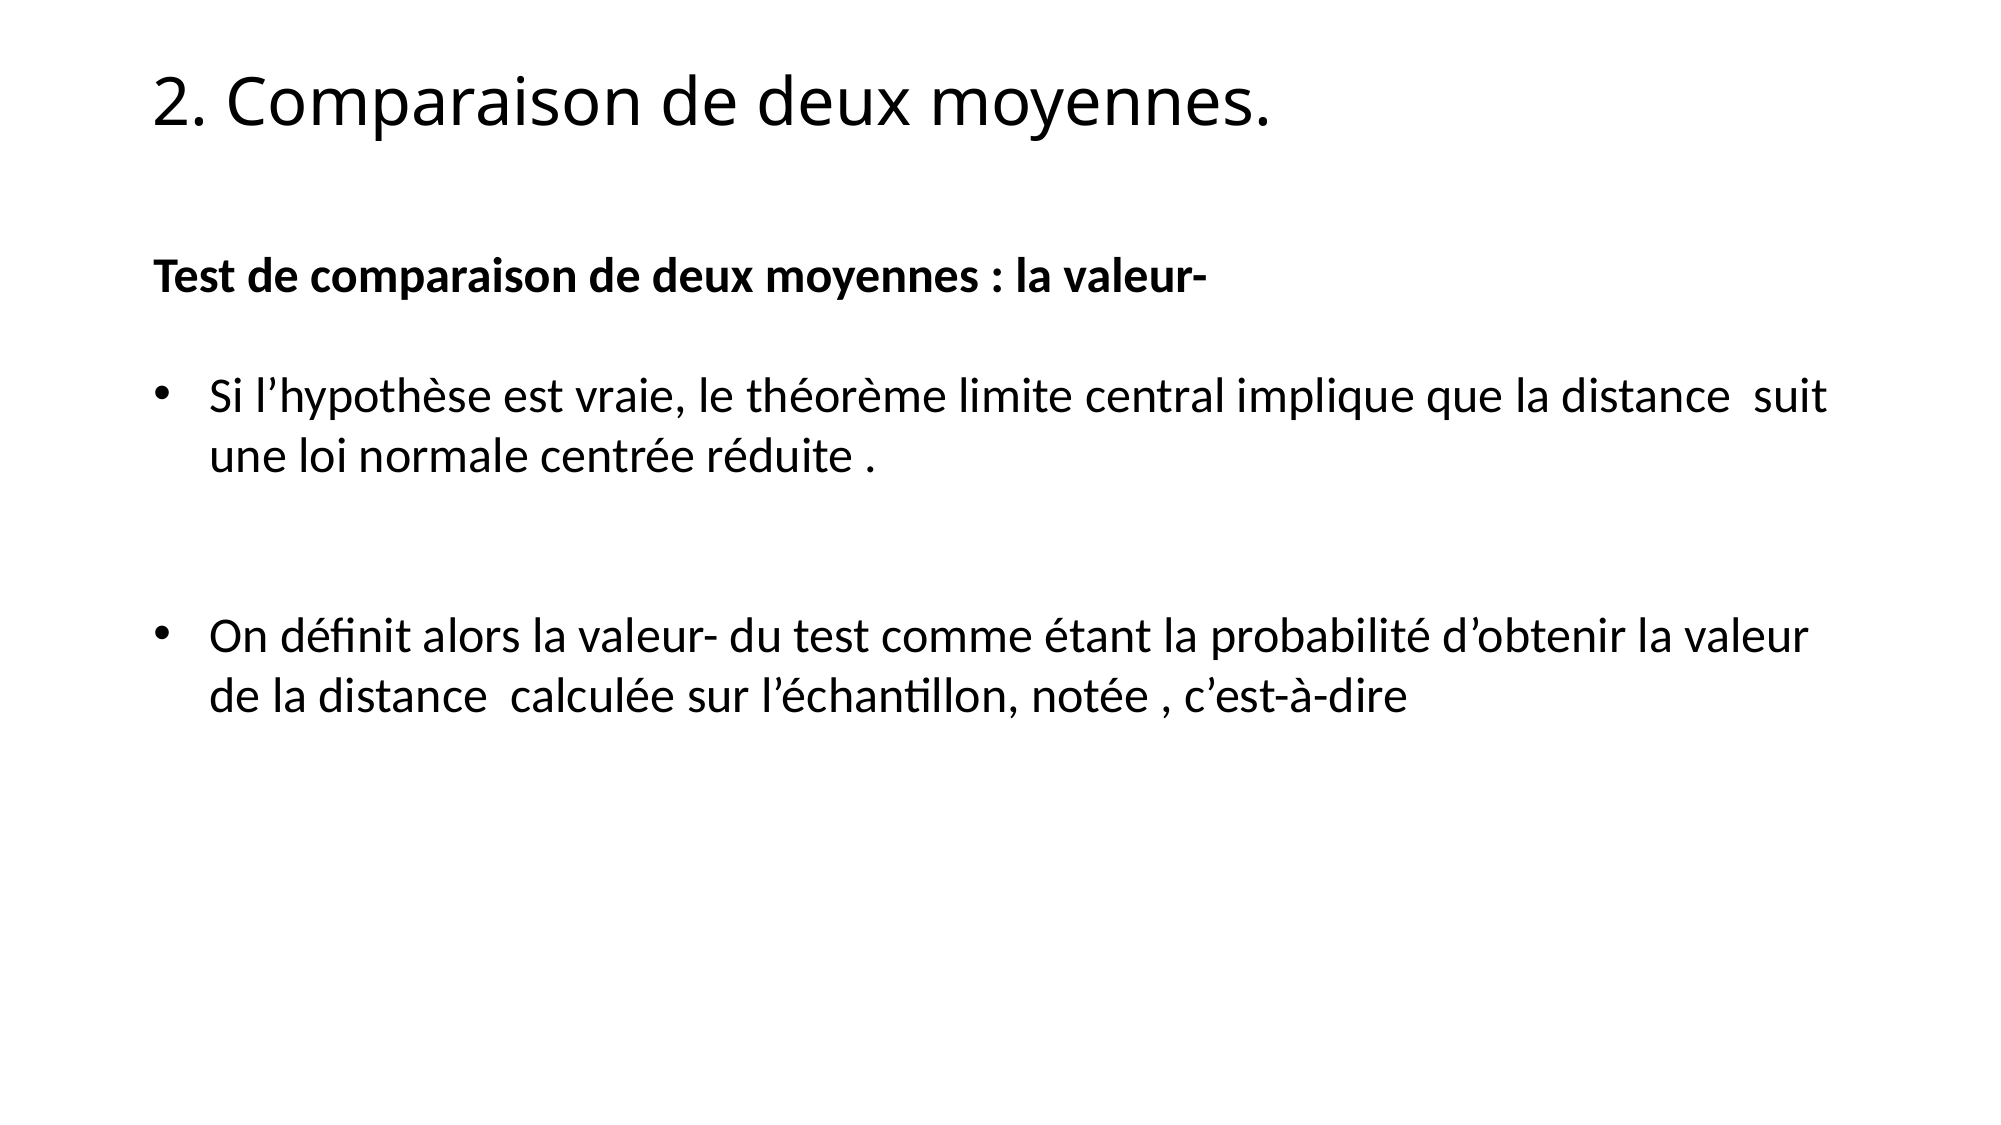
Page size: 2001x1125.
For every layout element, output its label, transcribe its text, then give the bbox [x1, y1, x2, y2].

text_box 2. Comparaison de deux moyennes. [137, 59, 1863, 155]
